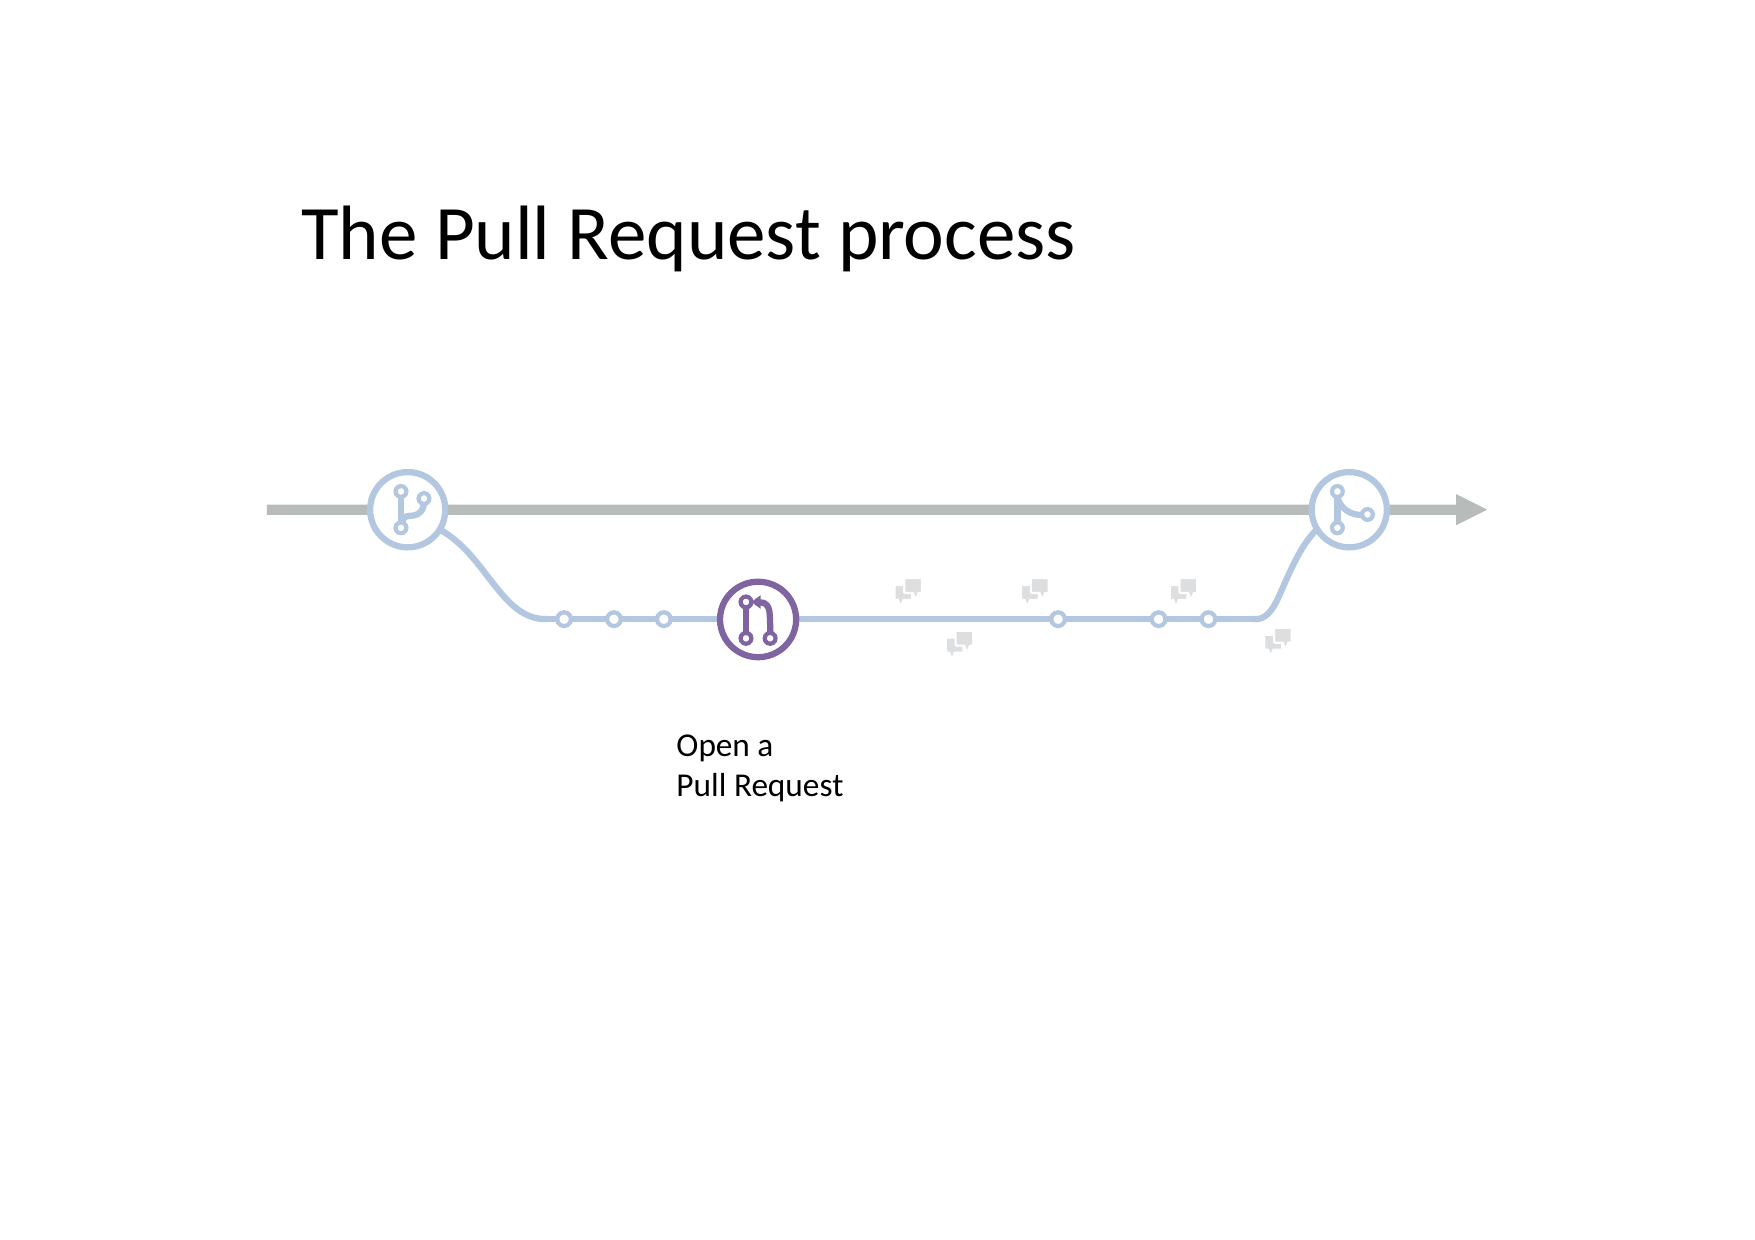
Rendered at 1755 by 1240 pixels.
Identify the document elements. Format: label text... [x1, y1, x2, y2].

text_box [597, 612, 631, 627]
text_box [1252, 542, 1306, 620]
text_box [719, 581, 797, 658]
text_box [1041, 612, 1075, 627]
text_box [945, 630, 974, 660]
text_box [646, 612, 681, 627]
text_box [894, 577, 923, 608]
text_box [1191, 612, 1226, 627]
text_box The Pull Request process [278, 140, 1475, 317]
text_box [1141, 612, 1176, 627]
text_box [1311, 471, 1388, 548]
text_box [547, 612, 581, 627]
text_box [1169, 577, 1198, 608]
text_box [1264, 627, 1293, 657]
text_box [1020, 577, 1049, 608]
text_box [1393, 503, 1488, 516]
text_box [369, 471, 446, 548]
text_box [449, 535, 543, 619]
text_box Open a Pull Request [671, 718, 966, 809]
